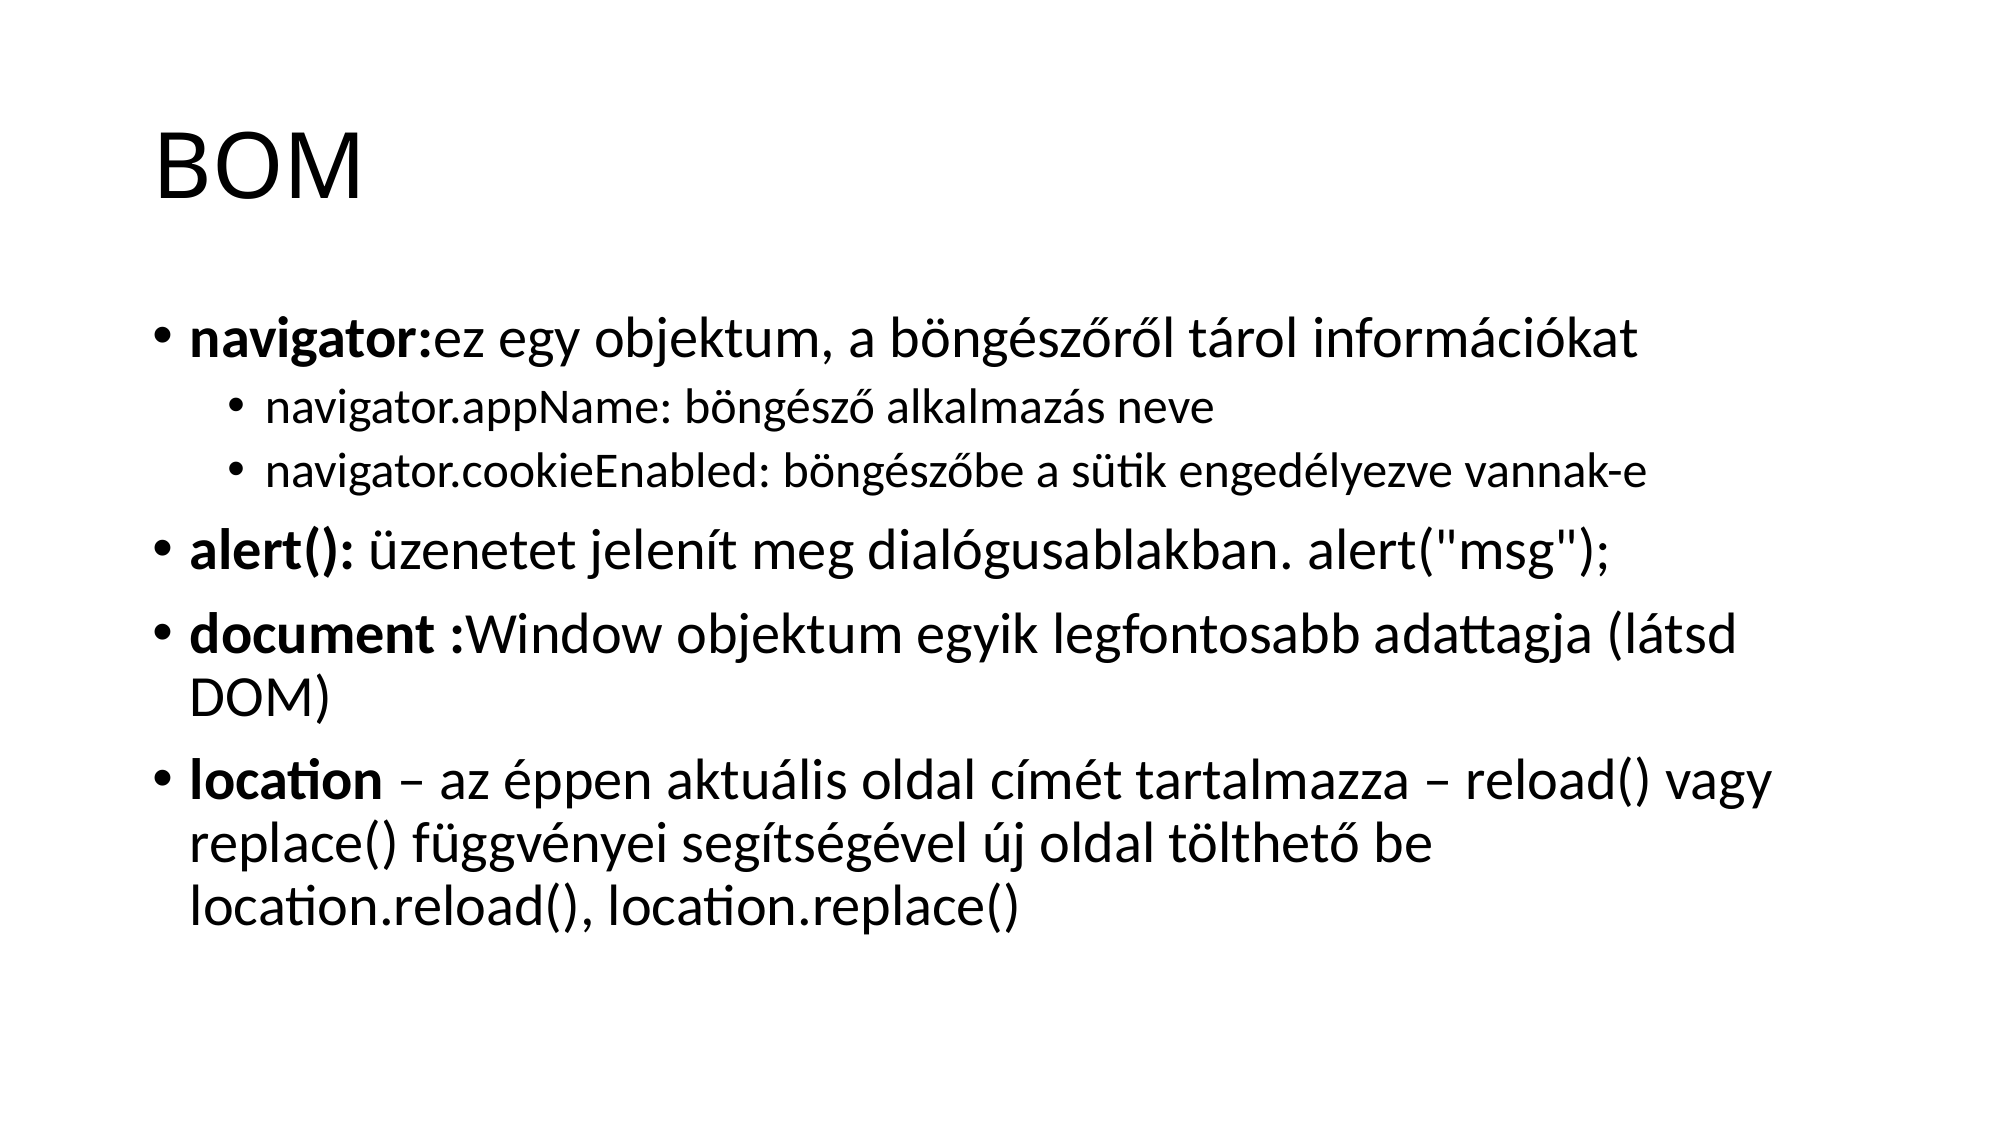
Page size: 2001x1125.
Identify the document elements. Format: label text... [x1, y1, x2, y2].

title BOM [137, 59, 1863, 278]
list navigator:ez egy objektum, a böngészőről tárol információkat navigator.appName: böngésző alkalmazás neve navigator.cookieEnabled: böngészőbe a sütik engedélyezve vannak-e alert(): üzenetet jelenít meg dialógusablakban. alert("msg"); document :Window objektum egyik legfontosabb adattagja (látsd DOM) location – az éppen aktuális oldal címét tartalmazza – reload() vagy replace() függvényei segítségével új oldal tölthető be location.reload(), location.replace() [137, 299, 1863, 1014]
